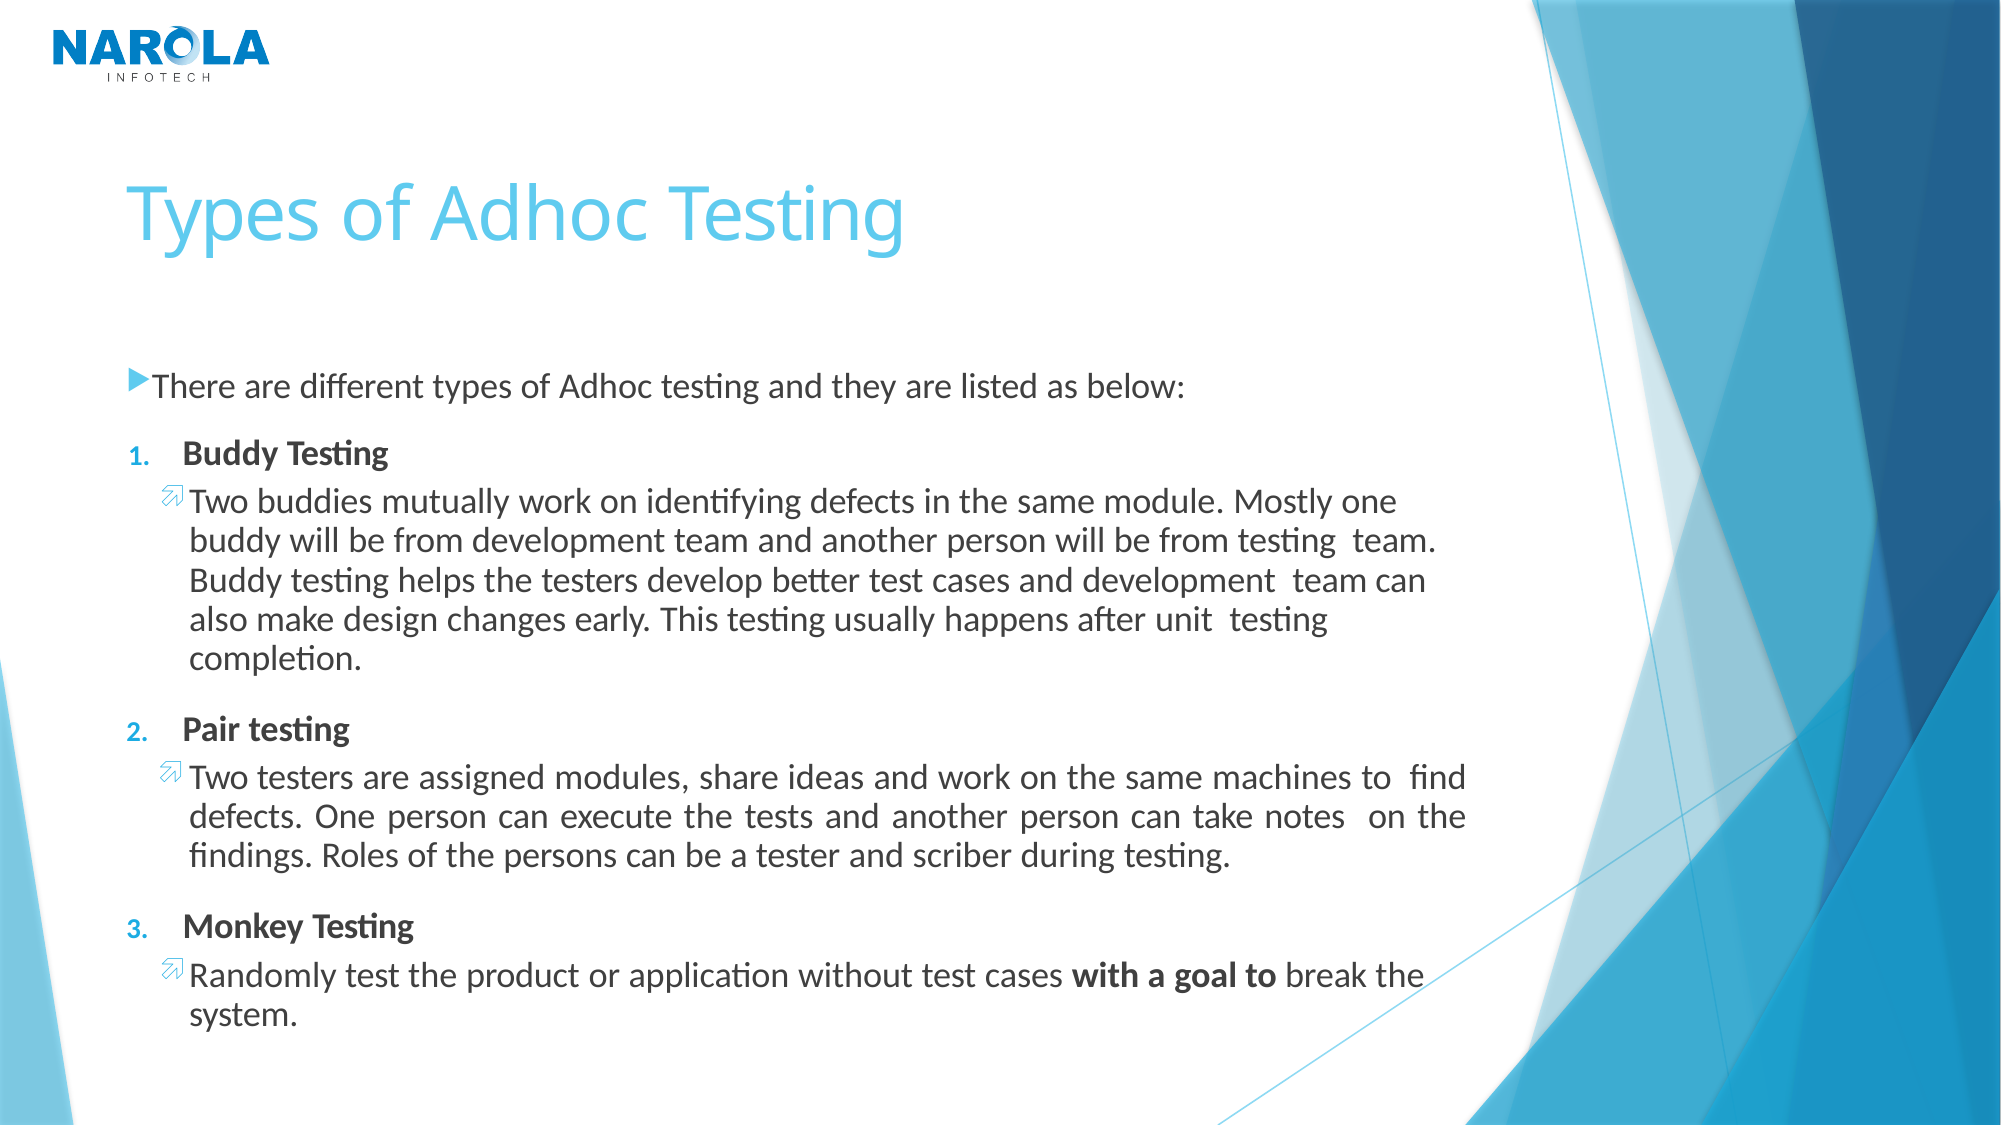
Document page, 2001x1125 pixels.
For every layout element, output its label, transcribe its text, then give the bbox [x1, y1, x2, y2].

picture [52, 20, 271, 82]
title Types of Adhoc Testing [111, 157, 1522, 270]
list There are different types of Adhoc testing and they are listed as below: Buddy Testing Two buddies mutually work on identifying defects in the same module. Mostly one buddy will be from development team and another person will be from testing team. Buddy testing helps the testers develop better test cases and development team can also make design changes early. This testing usually happens after unit testing completion. Pair testing Two testers are assigned modules, share ideas and work on the same machines to find defects. One person can execute the tests and another person can take notes on the findings. Roles of the persons can be a tester and scriber during testing. Monkey Testing Randomly test the product or application without test cases with a goal to break the system. [111, 354, 1522, 1048]
